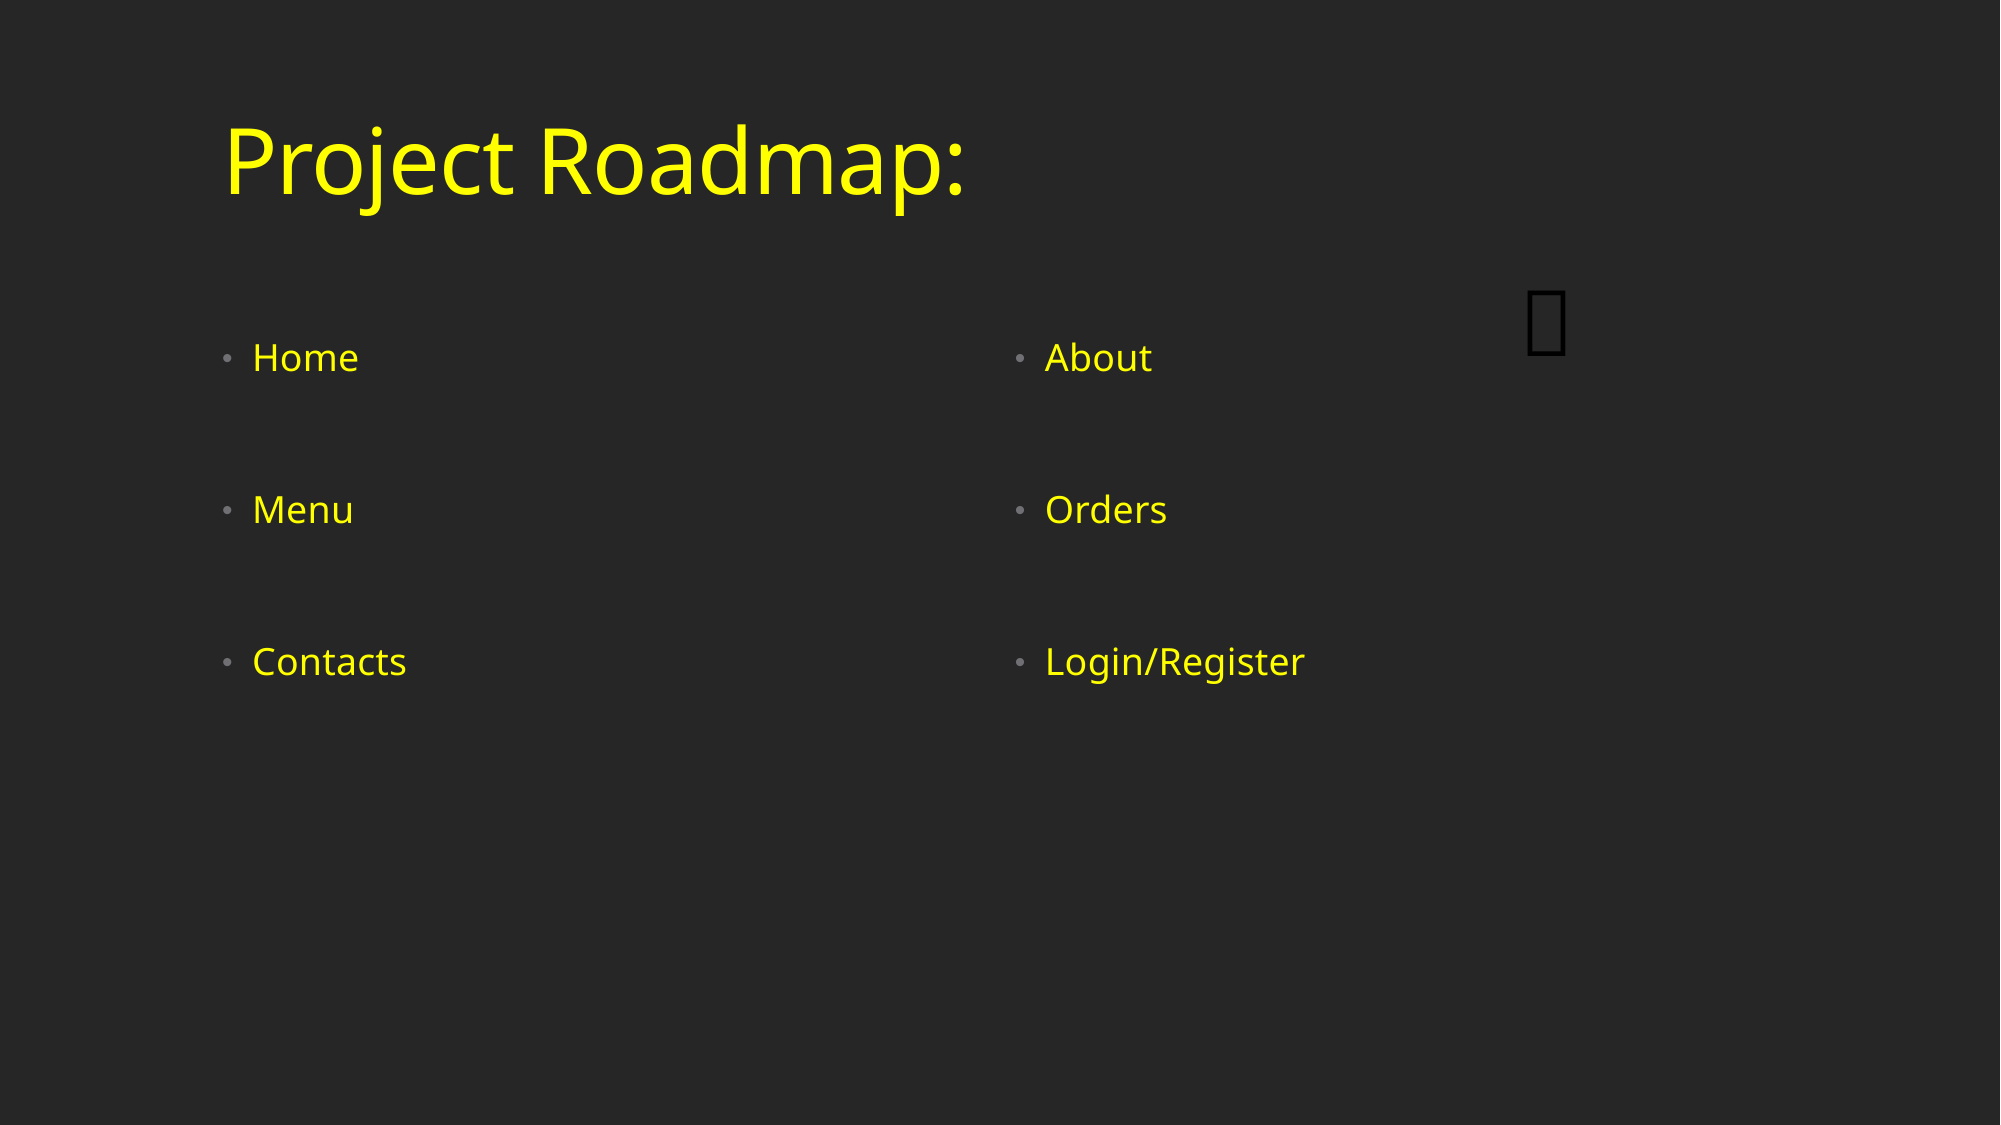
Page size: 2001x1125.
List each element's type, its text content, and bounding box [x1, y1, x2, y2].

list Home Menu Contacts [206, 329, 942, 868]
list About Orders Login/Register [999, 329, 1735, 868]
text_box 🐝 [1504, 257, 1685, 382]
title Project Roadmap: [206, 60, 1797, 222]
